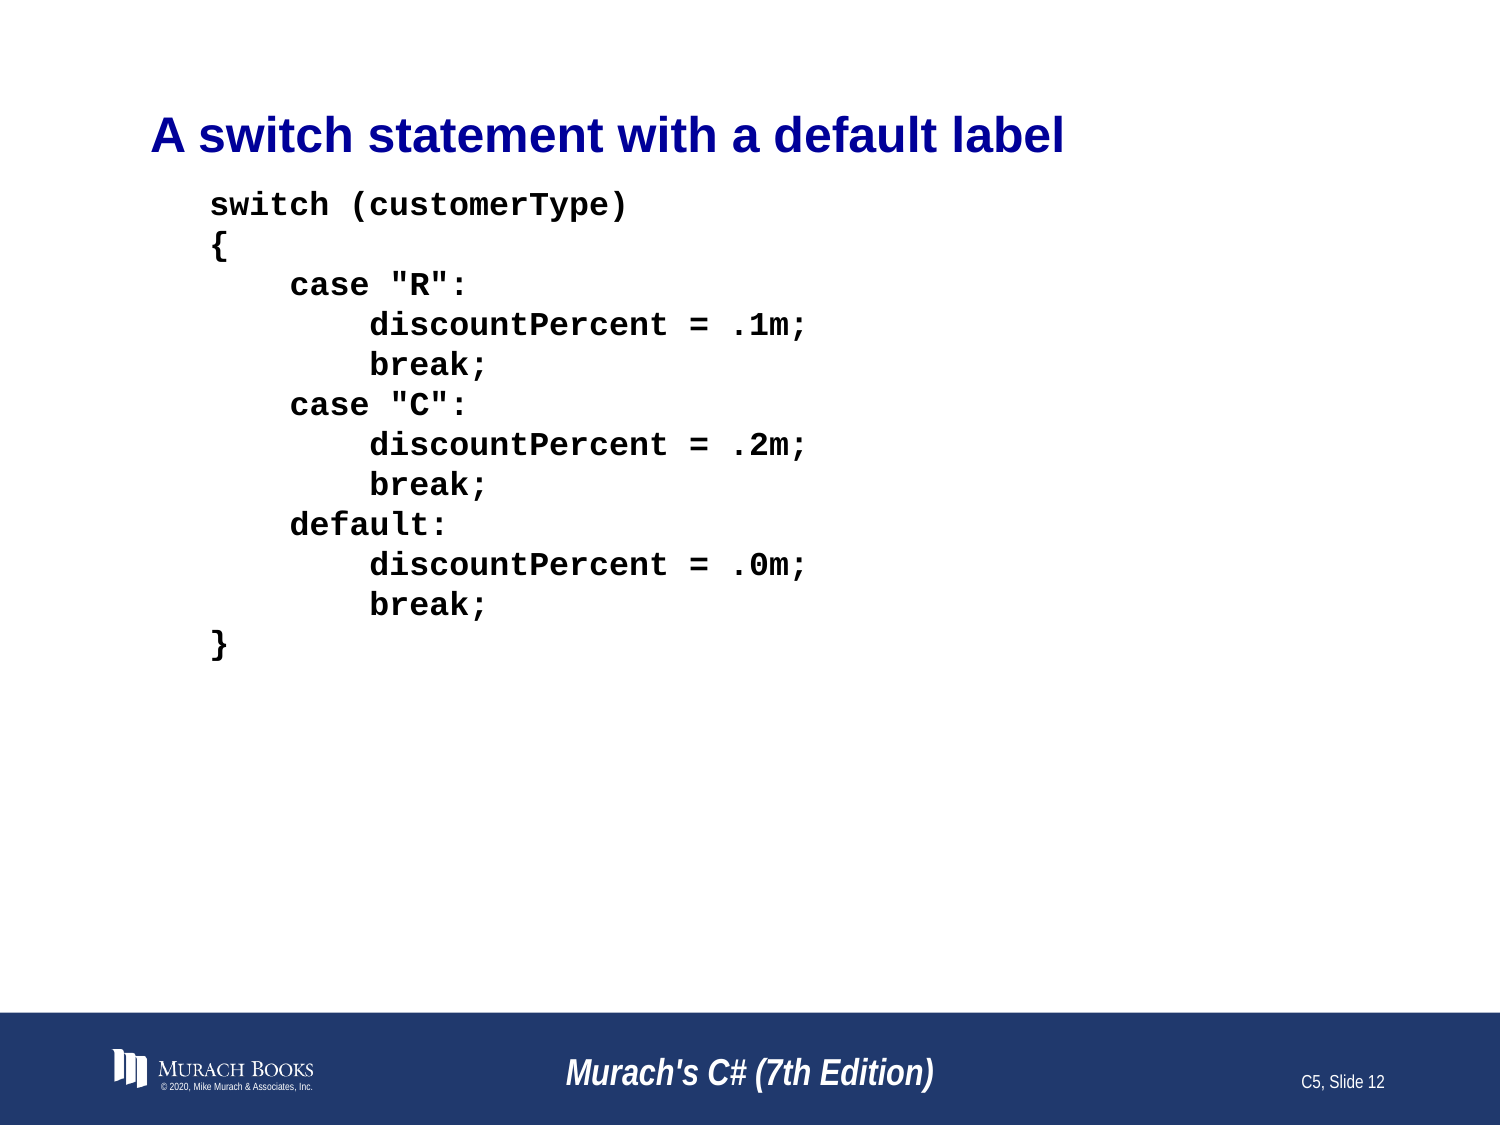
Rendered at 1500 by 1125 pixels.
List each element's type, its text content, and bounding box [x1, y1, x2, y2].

footer © 2020, Mike Murach & Associates, Inc. [12, 1025, 463, 1100]
slide_number Murach's C# (7th Edition) [463, 1025, 1050, 1100]
slide_number C5, Slide 12 [1087, 1025, 1400, 1100]
list switch (customerType) { case "R": discountPercent = .1m; break; case "C": discountPercent = .2m; break; default: discountPercent = .0m; break; } [137, 174, 1350, 975]
title A switch statement with a default label [150, 102, 1350, 164]
